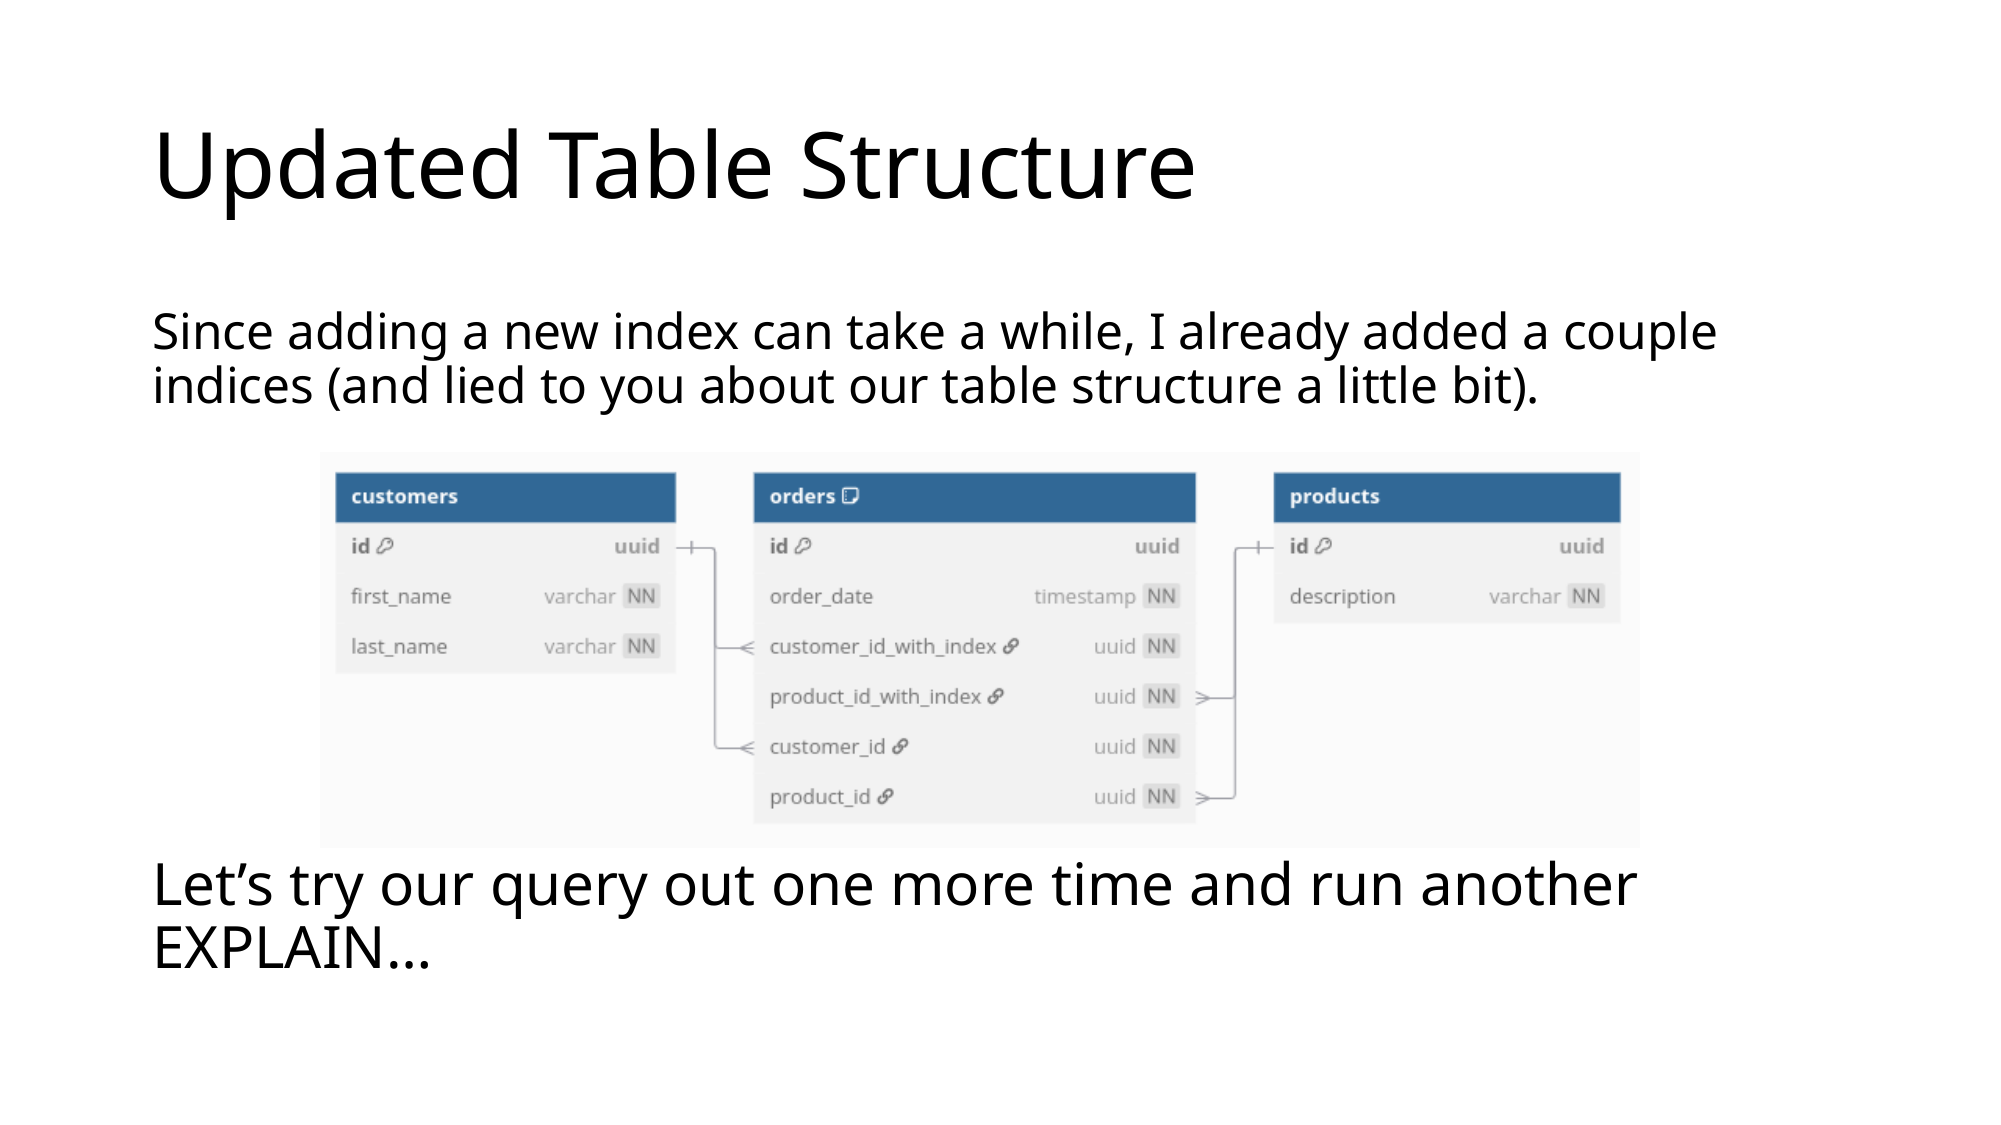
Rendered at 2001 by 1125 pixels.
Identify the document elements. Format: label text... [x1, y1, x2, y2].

title Updated Table Structure [137, 59, 1863, 278]
picture [320, 451, 1640, 849]
text_box Let’s try our query out one more time and run another EXPLAIN… [137, 847, 1863, 1001]
list Since adding a new index can take a while, I already added a couple indices (and lied to you about our table structure a little bit). [137, 299, 1863, 453]
